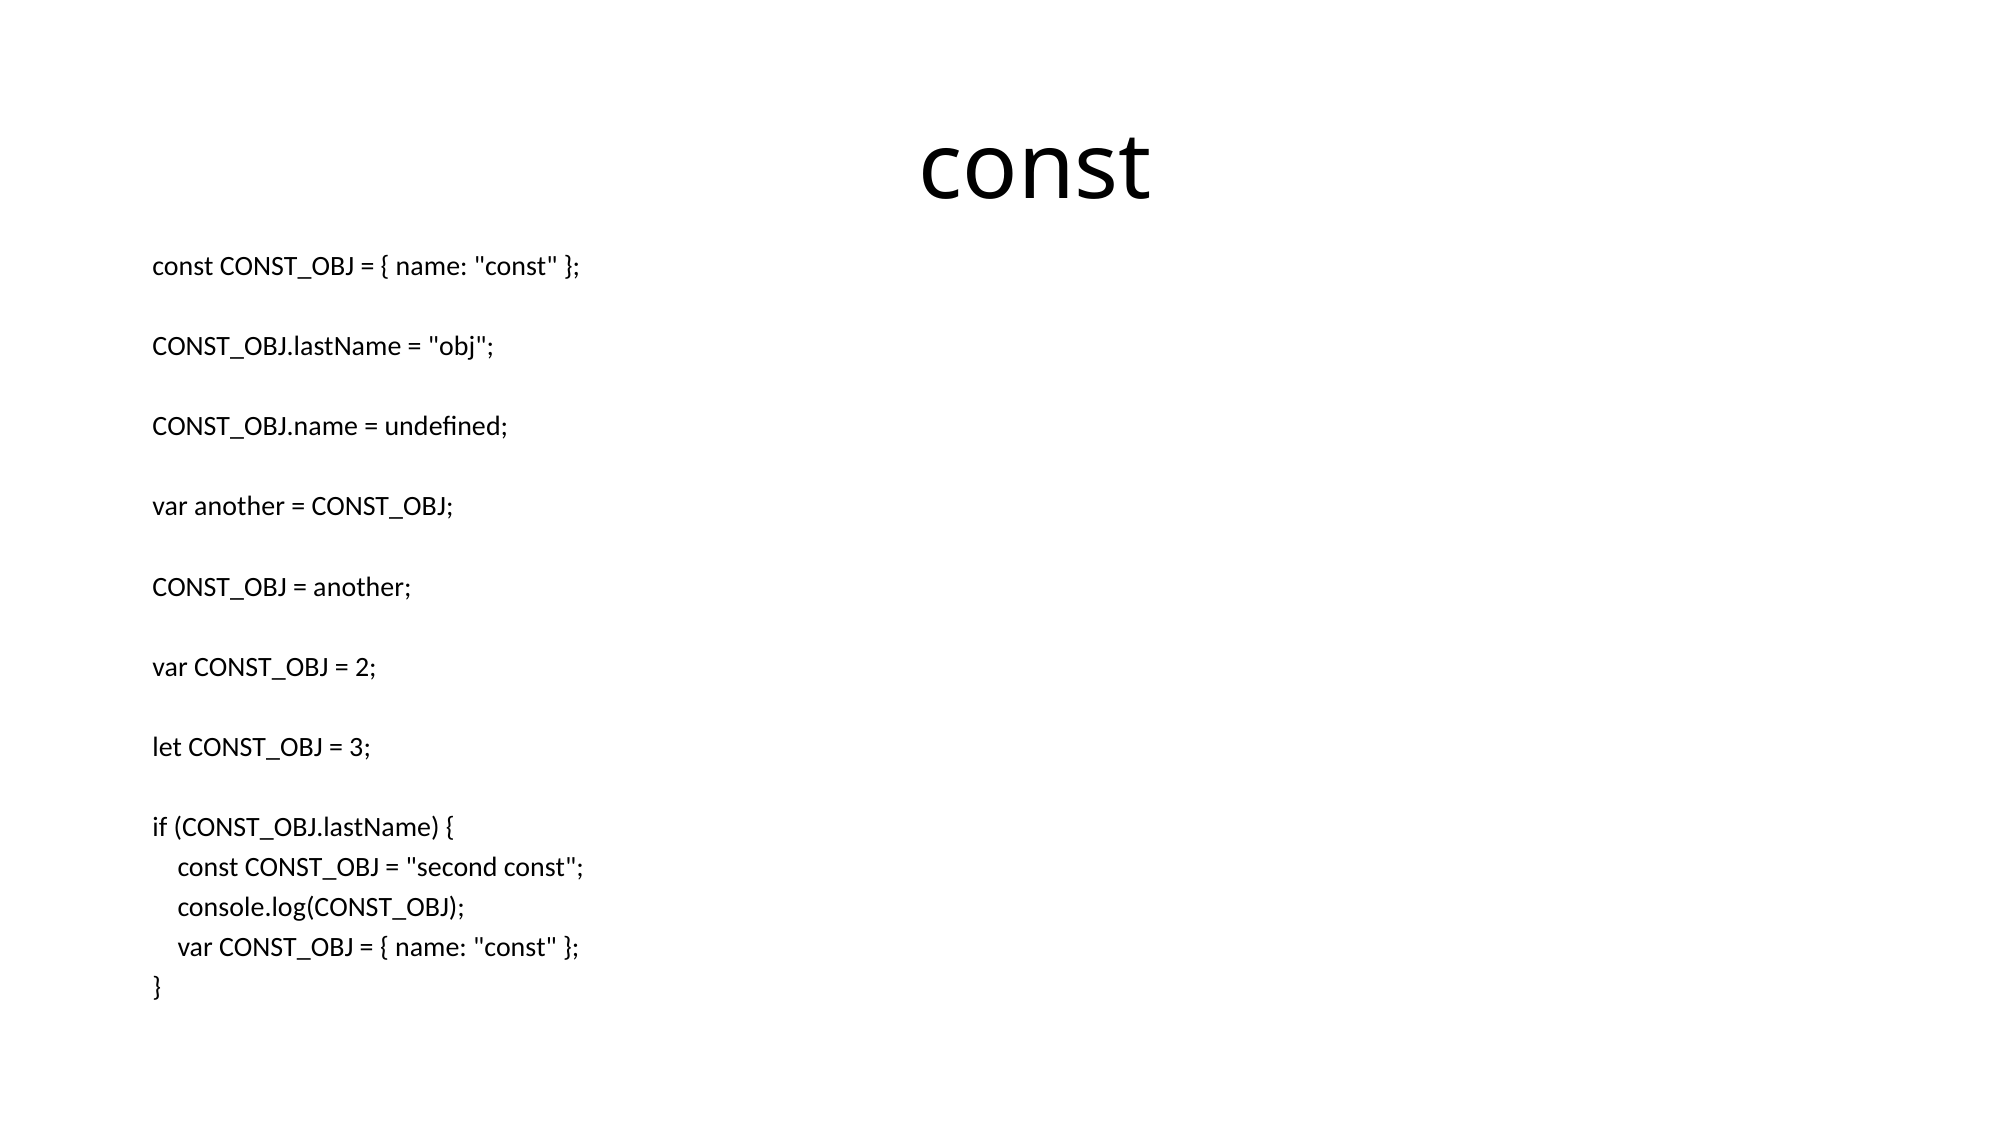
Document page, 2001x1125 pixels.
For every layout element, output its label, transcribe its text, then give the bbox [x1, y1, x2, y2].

list const CONST_OBJ = { name: "const" }; CONST_OBJ.lastName = "obj"; CONST_OBJ.name = undefined; var another = CONST_OBJ; CONST_OBJ = another; var CONST_OBJ = 2; let CONST_OBJ = 3; if (CONST_OBJ.lastName) { const CONST_OBJ = "second const"; console.log(CONST_OBJ); var CONST_OBJ = { name: "const" }; } [137, 243, 1863, 1014]
title const [137, 59, 1863, 243]
